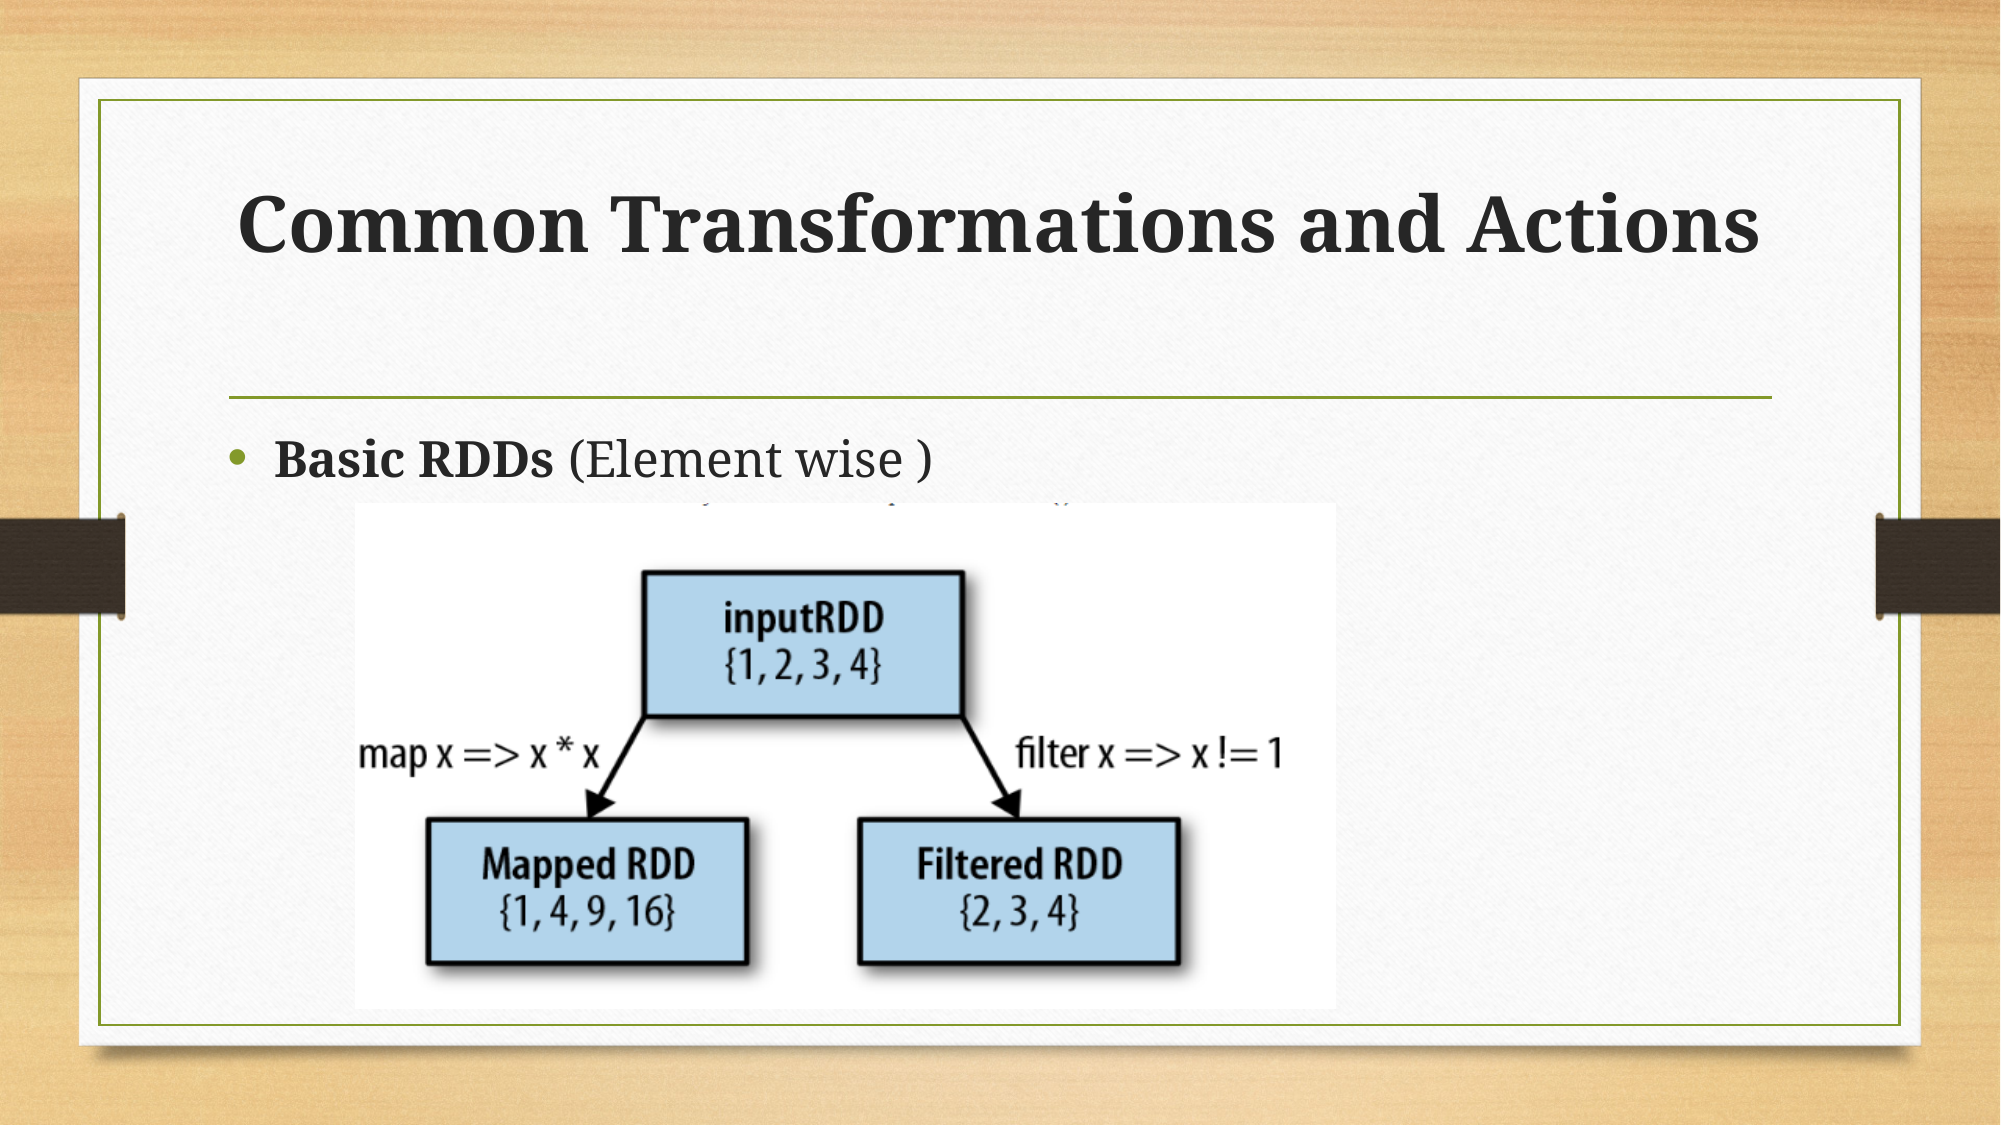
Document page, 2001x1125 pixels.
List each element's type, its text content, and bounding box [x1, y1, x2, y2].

list Basic RDDs (Element wise ) [212, 419, 1788, 964]
picture [0, 0, 2001, 1125]
title Common Transformations and Actions [212, 161, 1788, 375]
